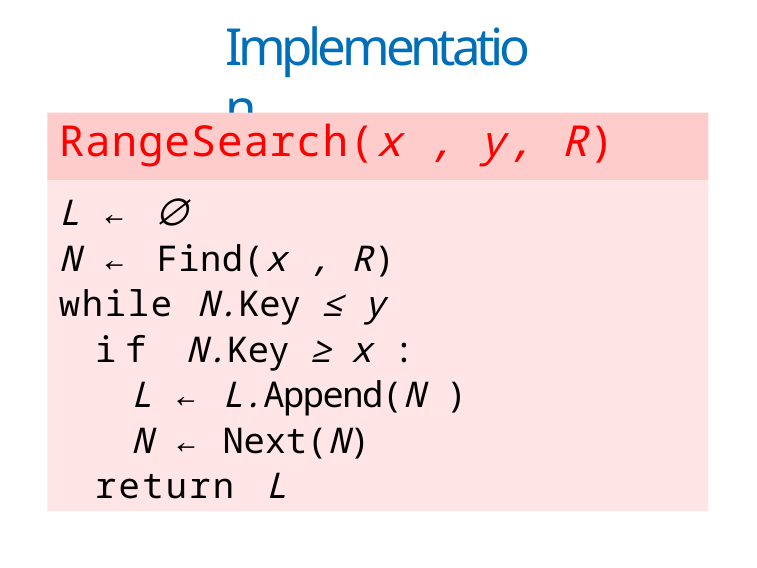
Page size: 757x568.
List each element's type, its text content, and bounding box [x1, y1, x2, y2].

title Implementation [223, 11, 533, 81]
text_box RangeSearch(x , y, R) L ← ∅ N ← Find(x , R) while N.Key ≤ y if N.Key ≥ x : L ← L.Append(N ) N ← Next(N) return L [56, 81, 757, 506]
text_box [47, 112, 709, 512]
